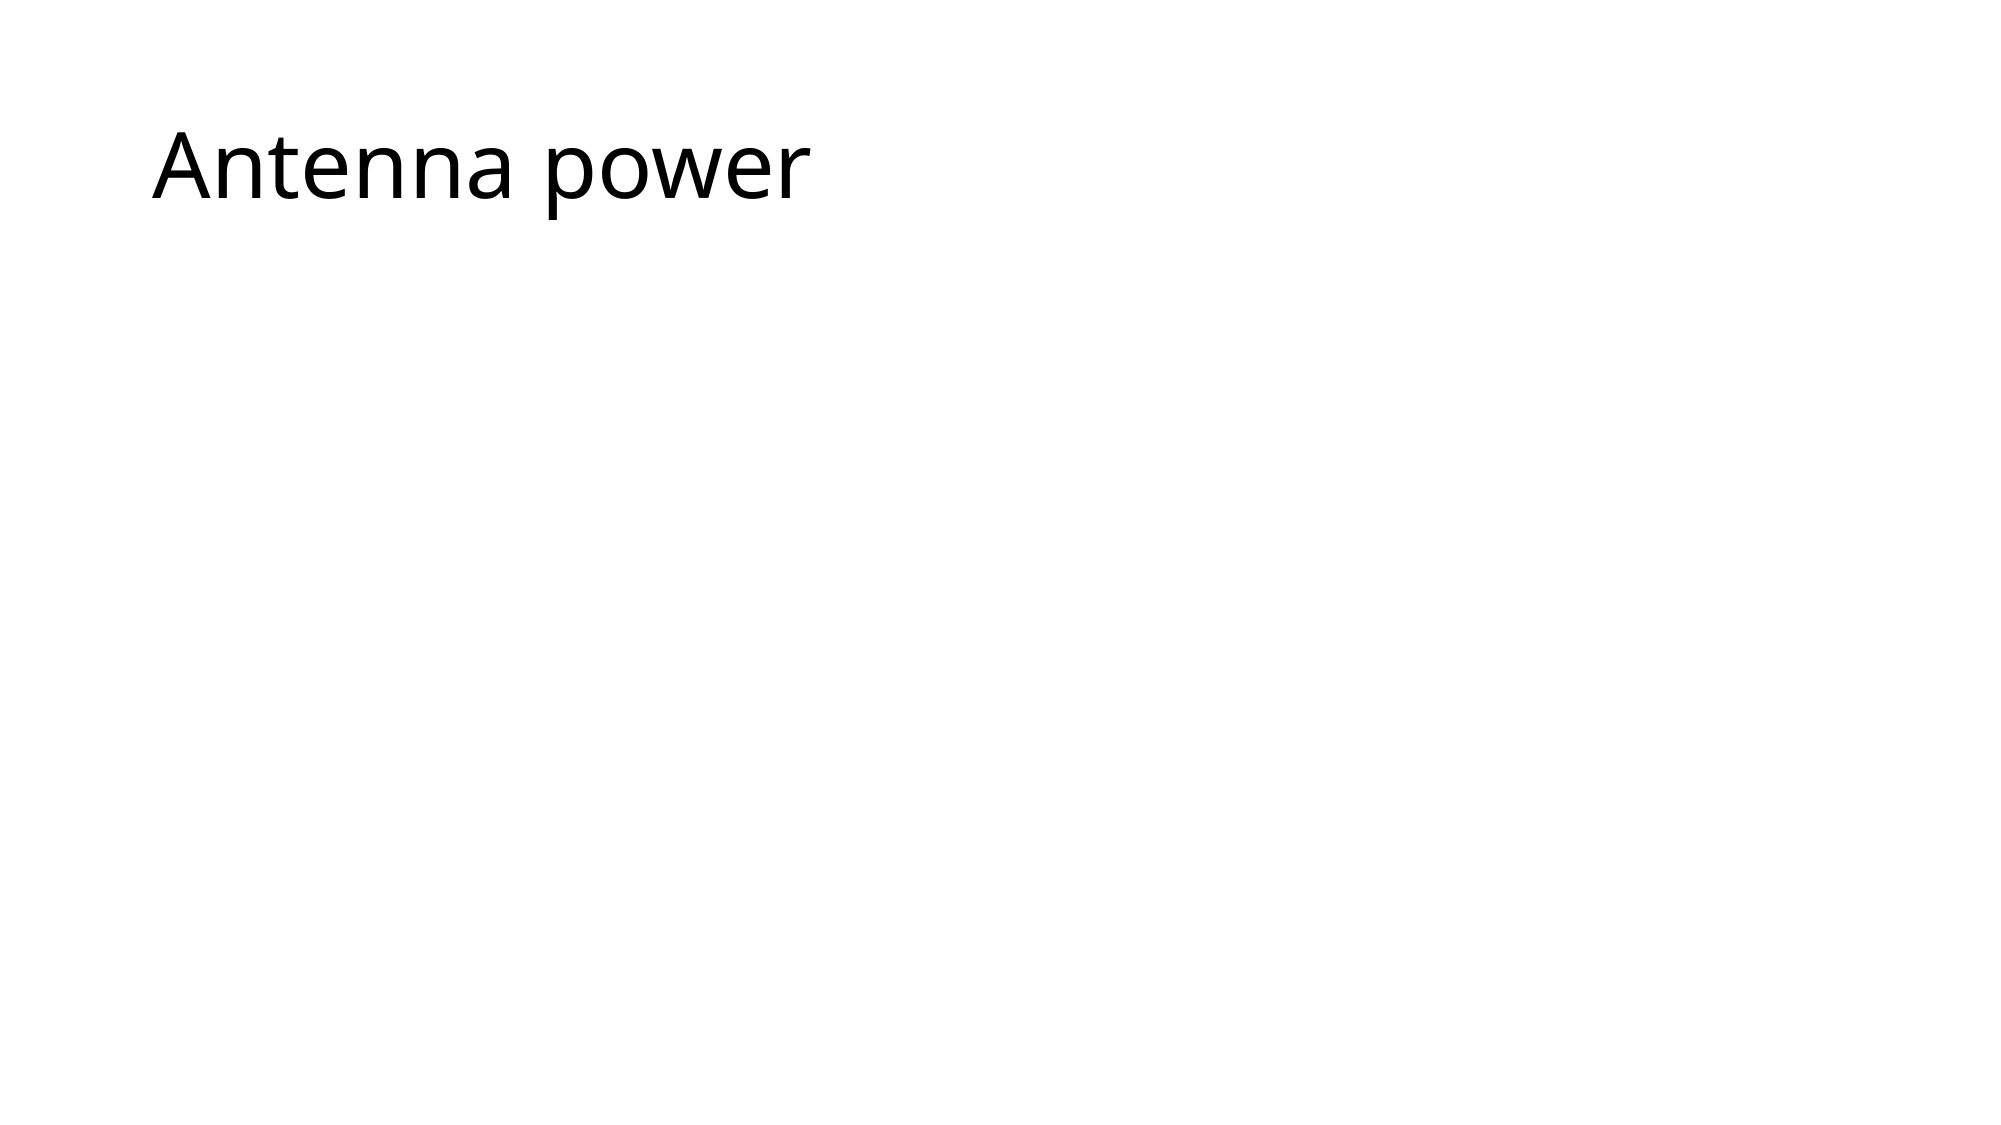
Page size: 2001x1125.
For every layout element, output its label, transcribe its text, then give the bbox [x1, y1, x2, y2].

title Antenna power [137, 59, 1863, 278]
